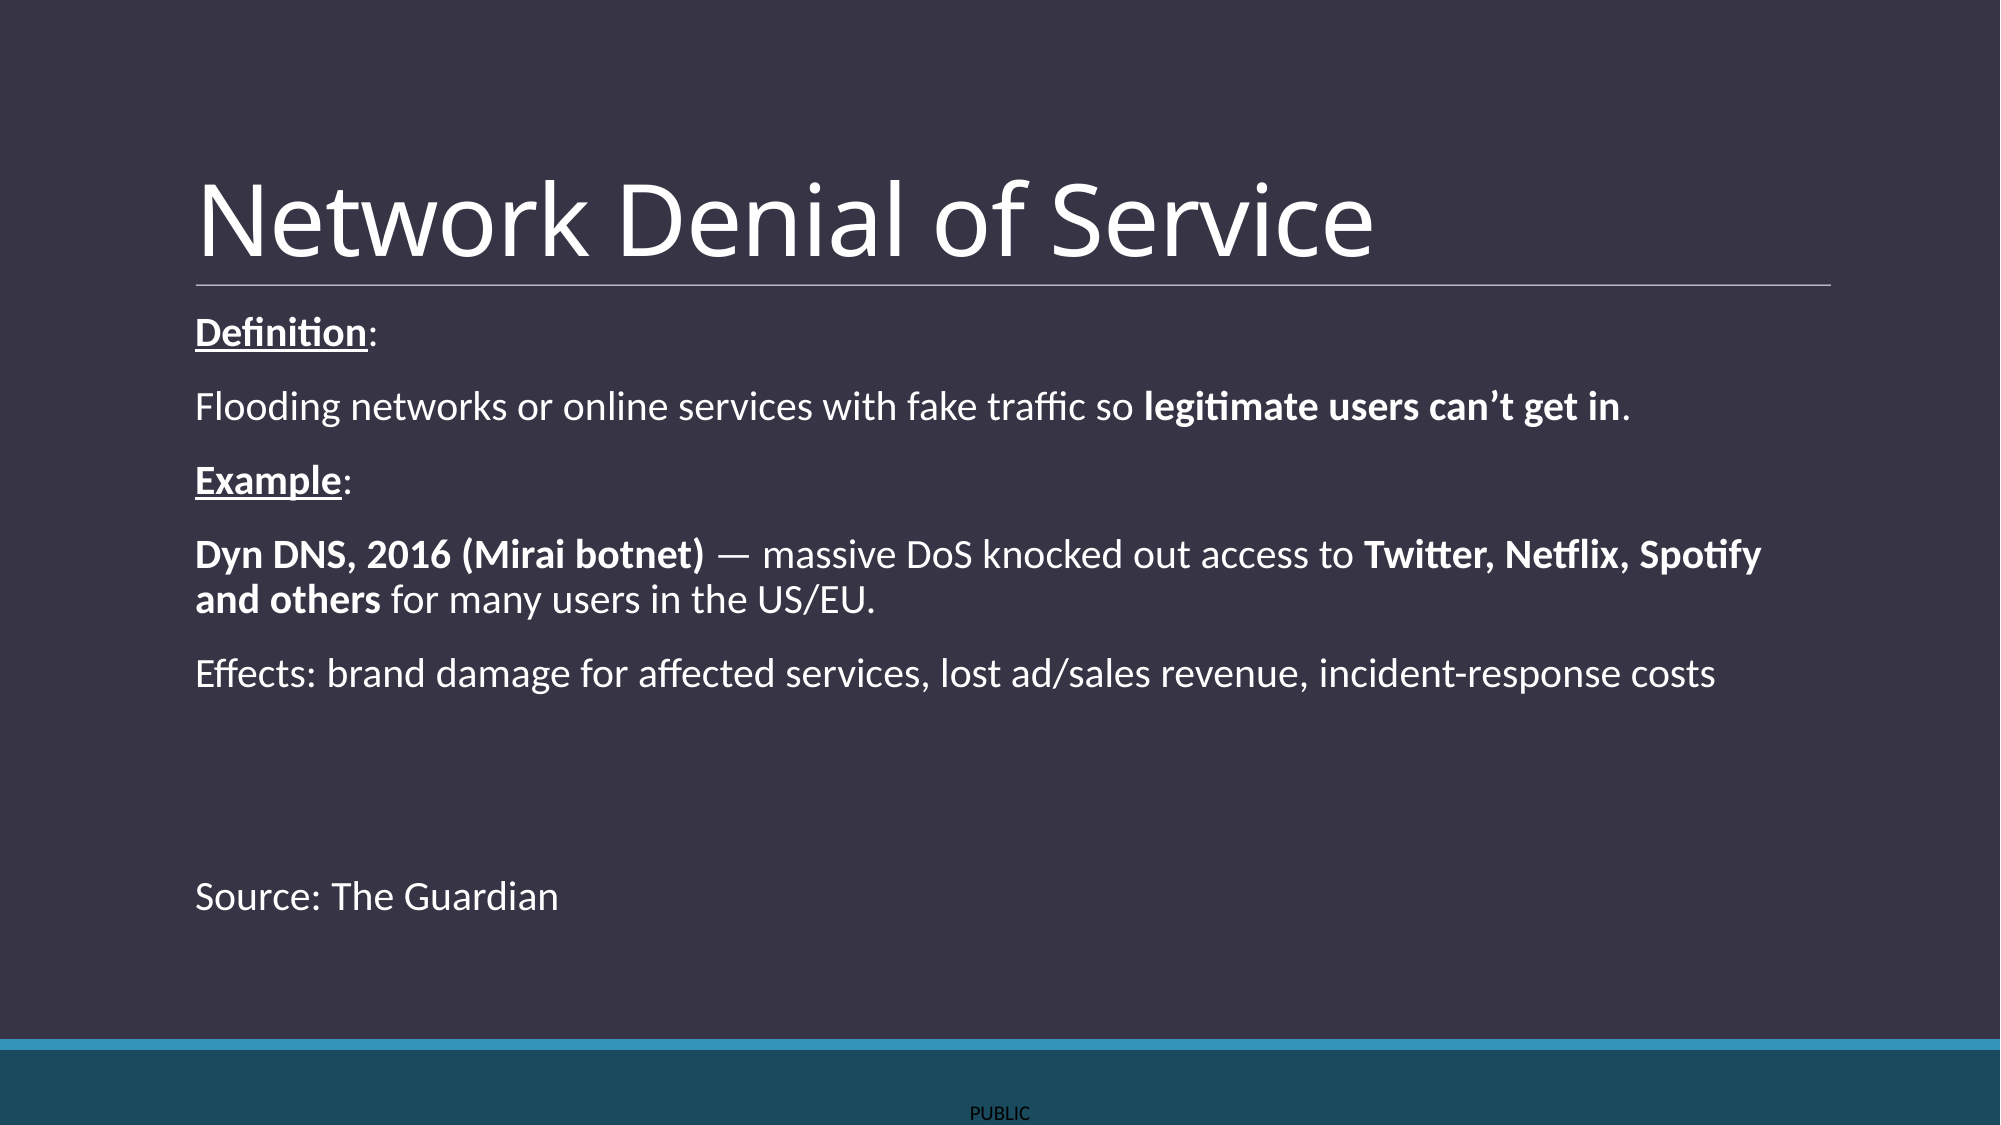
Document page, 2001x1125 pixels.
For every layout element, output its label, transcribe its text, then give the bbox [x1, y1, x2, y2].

list Definition: Flooding networks or online services with fake traffic so legitimate users can’t get in. Example: Dyn DNS, 2016 (Mirai botnet) — massive DoS knocked out access to Twitter, Netflix, Spotify and others for many users in the US/EU. Effects: brand damage for affected services, lost ad/sales revenue, incident-response costs Source: The Guardian [180, 302, 1830, 963]
title Network Denial of Service [180, 47, 1830, 285]
